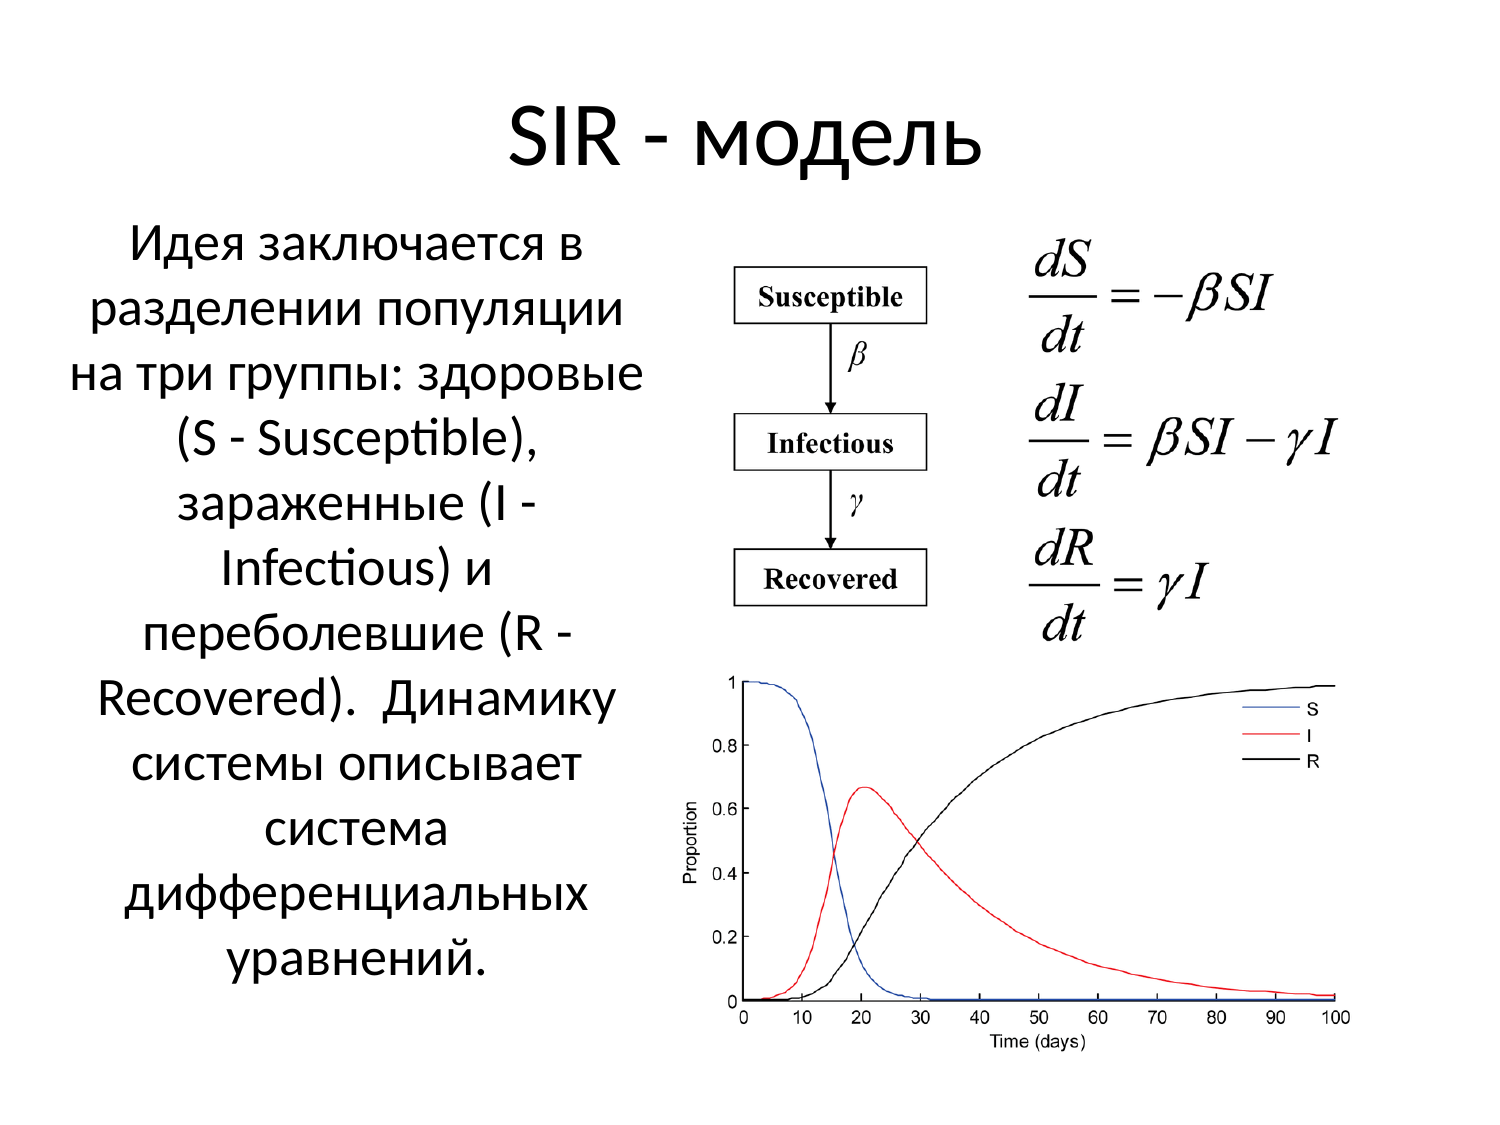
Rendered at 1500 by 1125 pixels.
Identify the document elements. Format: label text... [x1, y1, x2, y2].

picture [679, 234, 1353, 1055]
text_box Идея заключается в разделении популяции на три группы: здоровые (S - Susceptible), зараженные (I - Infectious) и переболевшие (R - Recovered). Динамику системы описывает система дифференциальных уравнений. [46, 199, 668, 994]
title SIR - модель [70, 35, 1421, 223]
